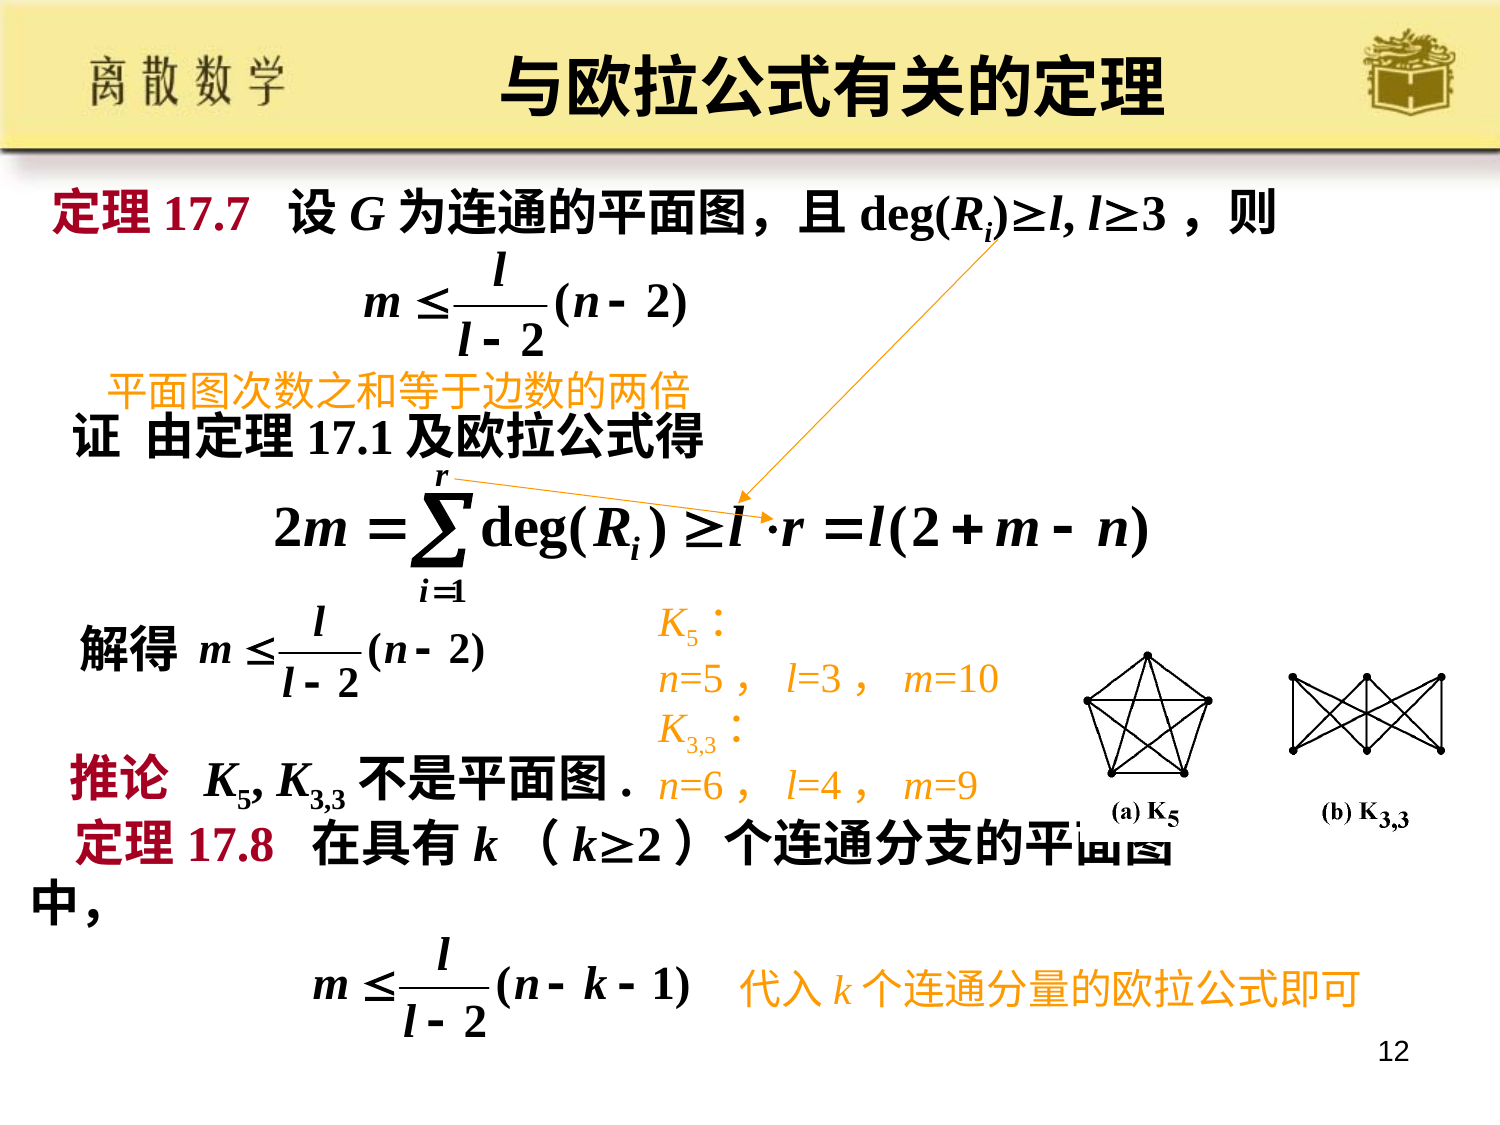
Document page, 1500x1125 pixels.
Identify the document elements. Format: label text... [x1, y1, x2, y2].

text_box 代入k个连通分量的欧拉公式即可 [724, 955, 1419, 1020]
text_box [192, 594, 493, 708]
text_box 推论 K5, K3,3不是平面图. [54, 739, 648, 823]
text_box 定理17.8 在具有k（k2）个连通分支的平面图中， [14, 834, 1244, 909]
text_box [305, 924, 699, 1048]
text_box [355, 239, 696, 368]
text_box 定理17.7 设G为连通的平面图，且deg(Ri)l, l3，则 [36, 172, 1418, 256]
picture [0, 0, 1500, 1125]
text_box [263, 449, 1159, 615]
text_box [738, 239, 998, 504]
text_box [454, 478, 774, 519]
slide_number 12 [1074, 1024, 1425, 1103]
text_box 平面图次数之和等于边数的两倍 [91, 357, 738, 422]
text_box 与欧拉公式有关的定理 [301, 37, 1365, 133]
text_box 证 由定理17.1及欧拉公式得 [56, 397, 721, 473]
text_box K5：n=5，l=3，m=10 K3,3：n=6，l=4，m=9 [643, 615, 1077, 816]
text_box 解得 [64, 609, 192, 685]
